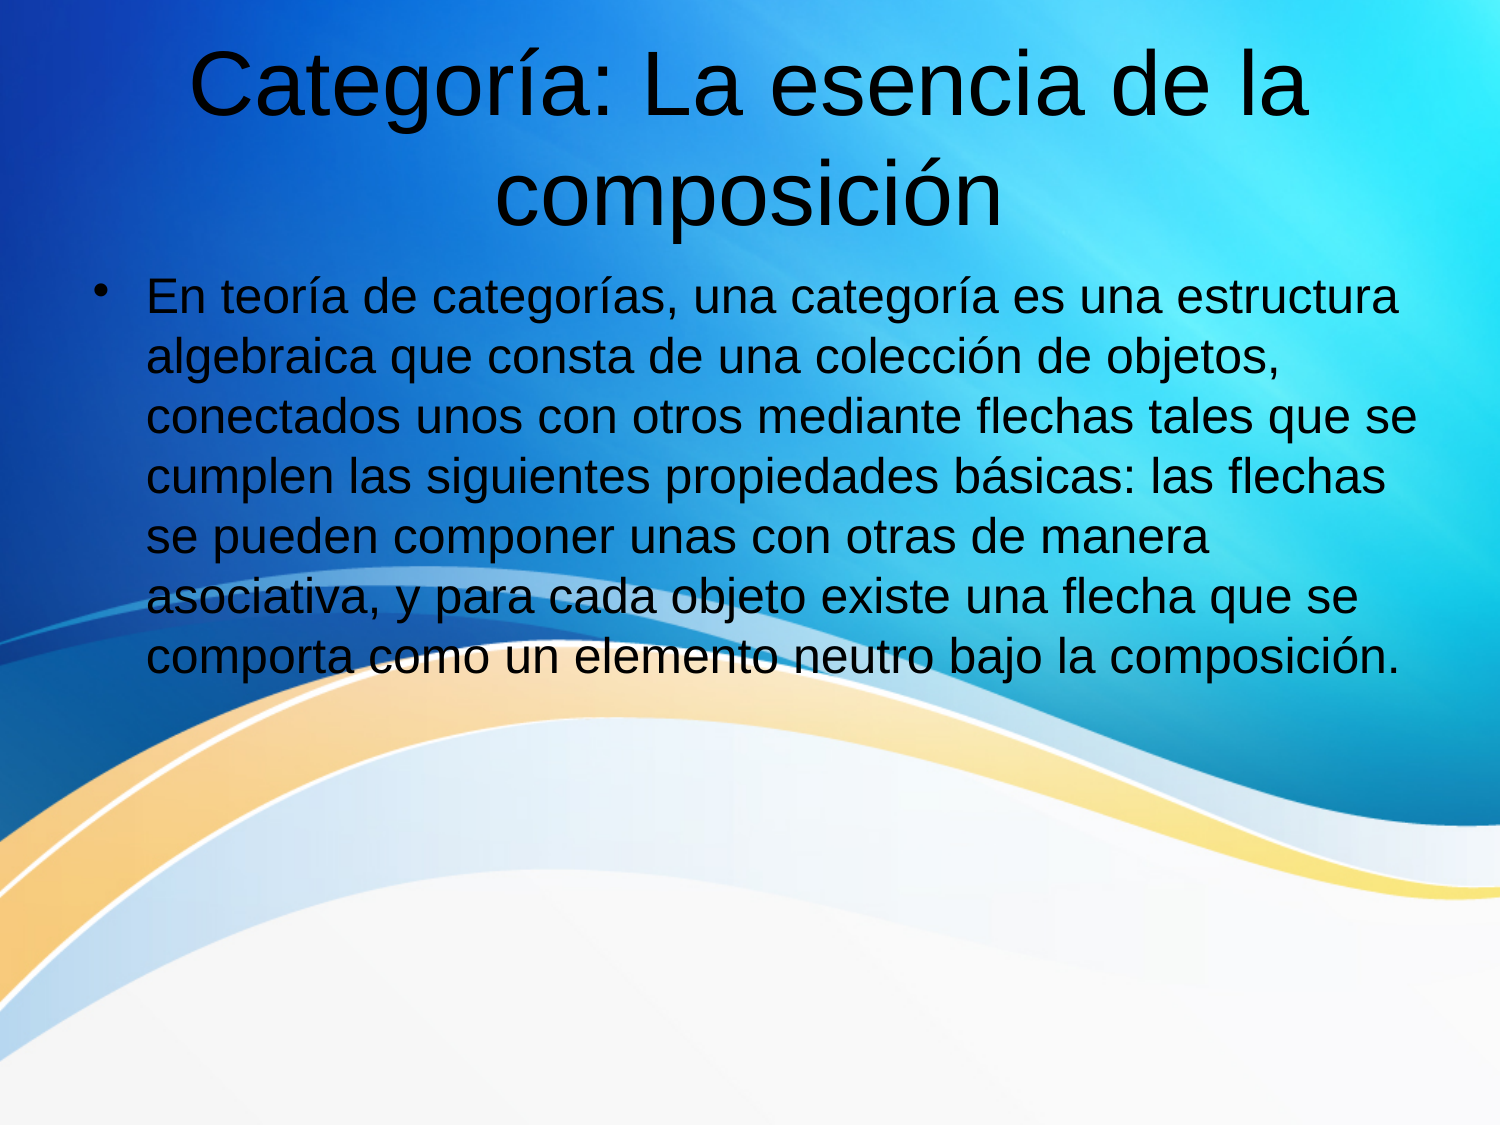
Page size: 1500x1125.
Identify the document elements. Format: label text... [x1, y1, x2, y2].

list En teoría de categorías, una categoría es una estructura algebraica que consta de una colección de objetos, conectados unos con otros mediante flechas tales que se cumplen las siguientes propiedades básicas: las flechas se pueden componer unas con otras de manera asociativa, y para cada objeto existe una flecha que se comporta como un elemento neutro bajo la composición. [75, 263, 1425, 916]
title Categoría: La esencia de la composición [75, 31, 1425, 237]
picture [0, 0, 1500, 1125]
